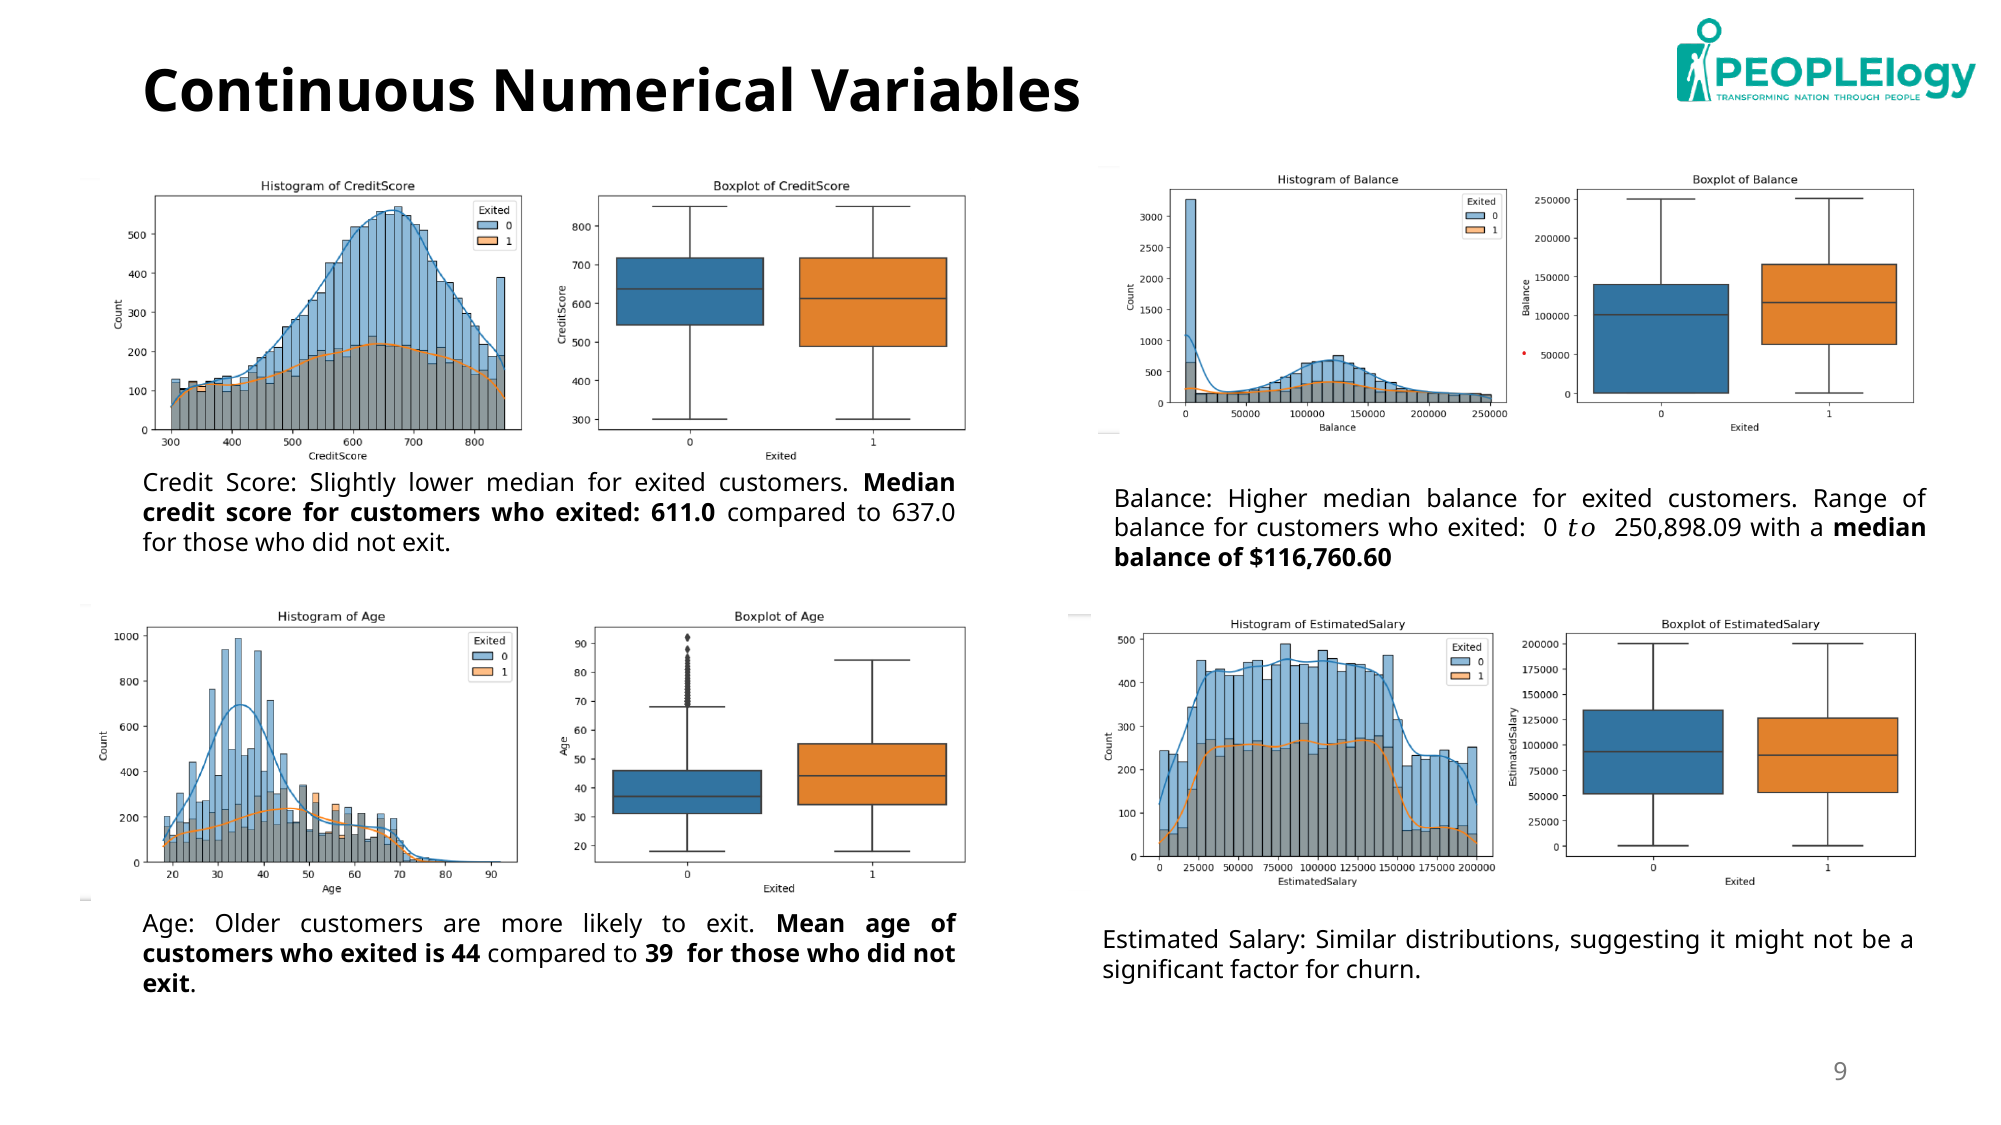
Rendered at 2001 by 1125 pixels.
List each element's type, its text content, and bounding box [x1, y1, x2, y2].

picture [1676, 18, 1976, 102]
text_box Credit Score: Slightly lower median for exited customers. Median credit score for customers who exited: 611.0 compared to 637.0 for those who did not exit. [127, 460, 971, 564]
text_box Age: Older customers are more likely to exit. Mean age of customers who exited is 44 compared to 39 for those who did not exit. [127, 902, 971, 1006]
picture [80, 178, 972, 460]
text_box Balance: Higher median balance for exited customers. Range of balance for customers who exited: 0 𝑡𝑜 250,898.09 with a median balance of $116,760.60 [1098, 474, 1942, 580]
slide_number 9 [1412, 1042, 1863, 1103]
text_box Estimated Salary: Similar distributions, suggesting it might not be a significant factor for churn. [1087, 916, 1931, 992]
picture [1068, 614, 1920, 891]
picture [1098, 165, 1920, 435]
text_box Continuous Numerical Variables [127, 45, 1193, 131]
picture [80, 603, 972, 902]
